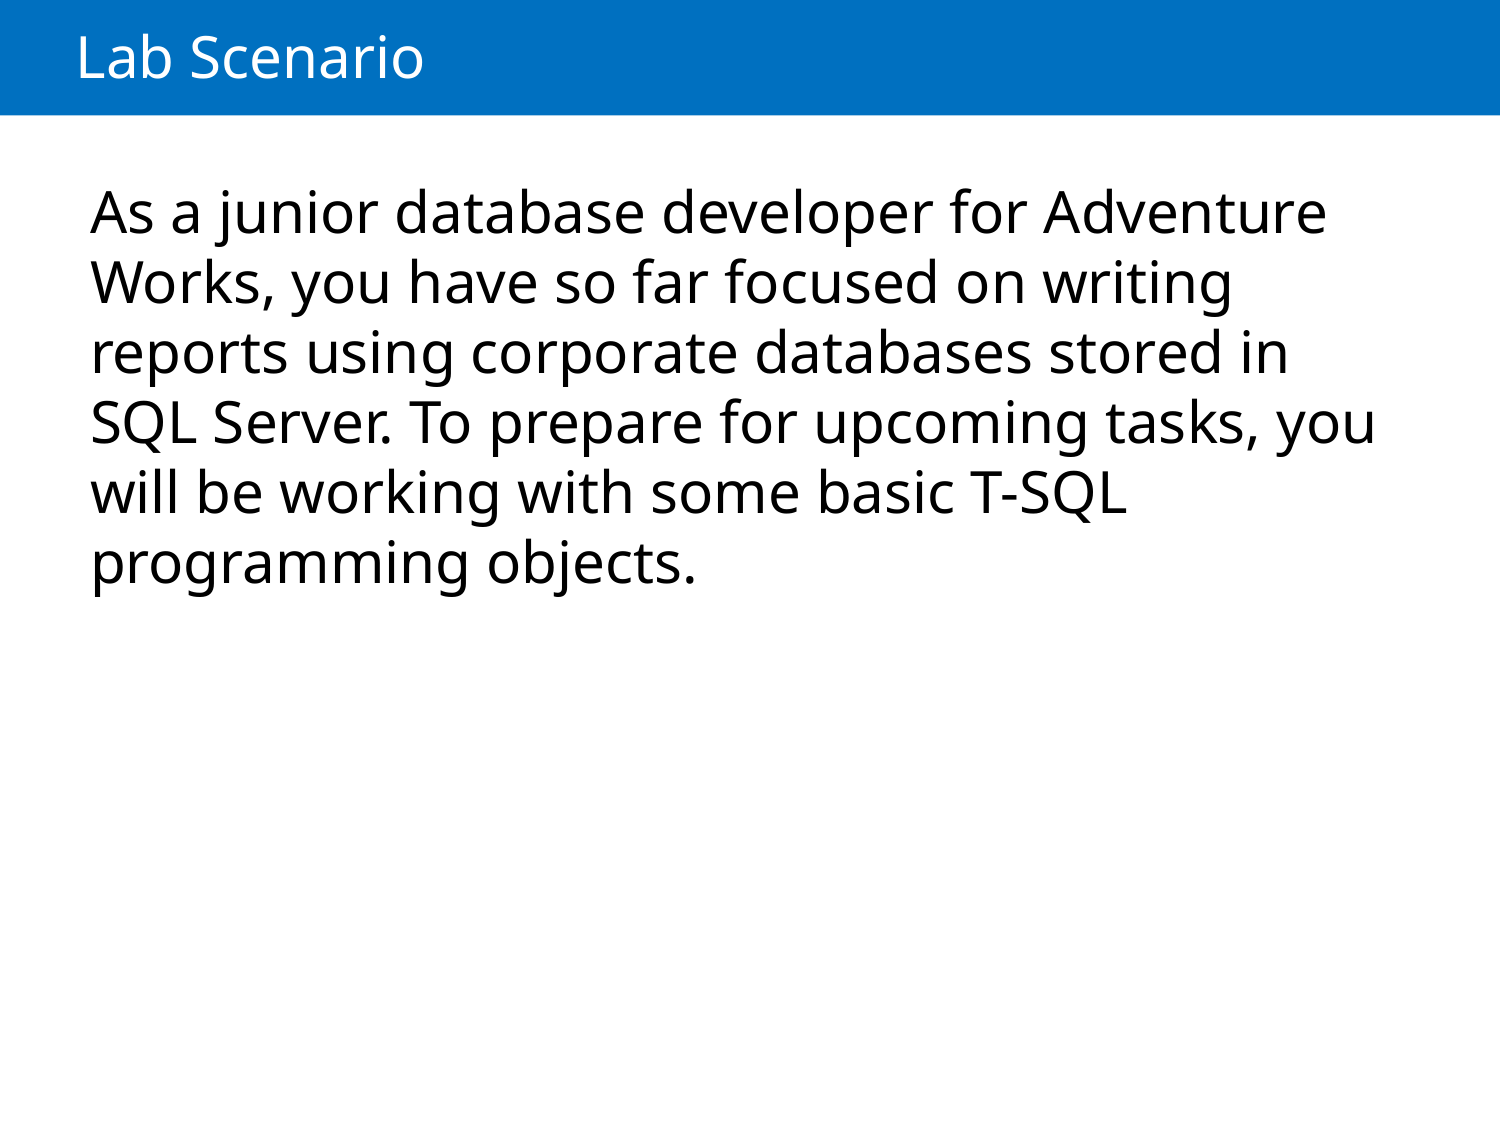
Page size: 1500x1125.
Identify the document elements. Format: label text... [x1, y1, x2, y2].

text_box As a junior database developer for Adventure Works, you have so far focused on writing reports using corporate databases stored in SQL Server. To prepare for upcoming tasks, you will be working with some basic T-SQL programming objects. [75, 167, 1408, 603]
title Lab Scenario [75, 0, 1351, 122]
